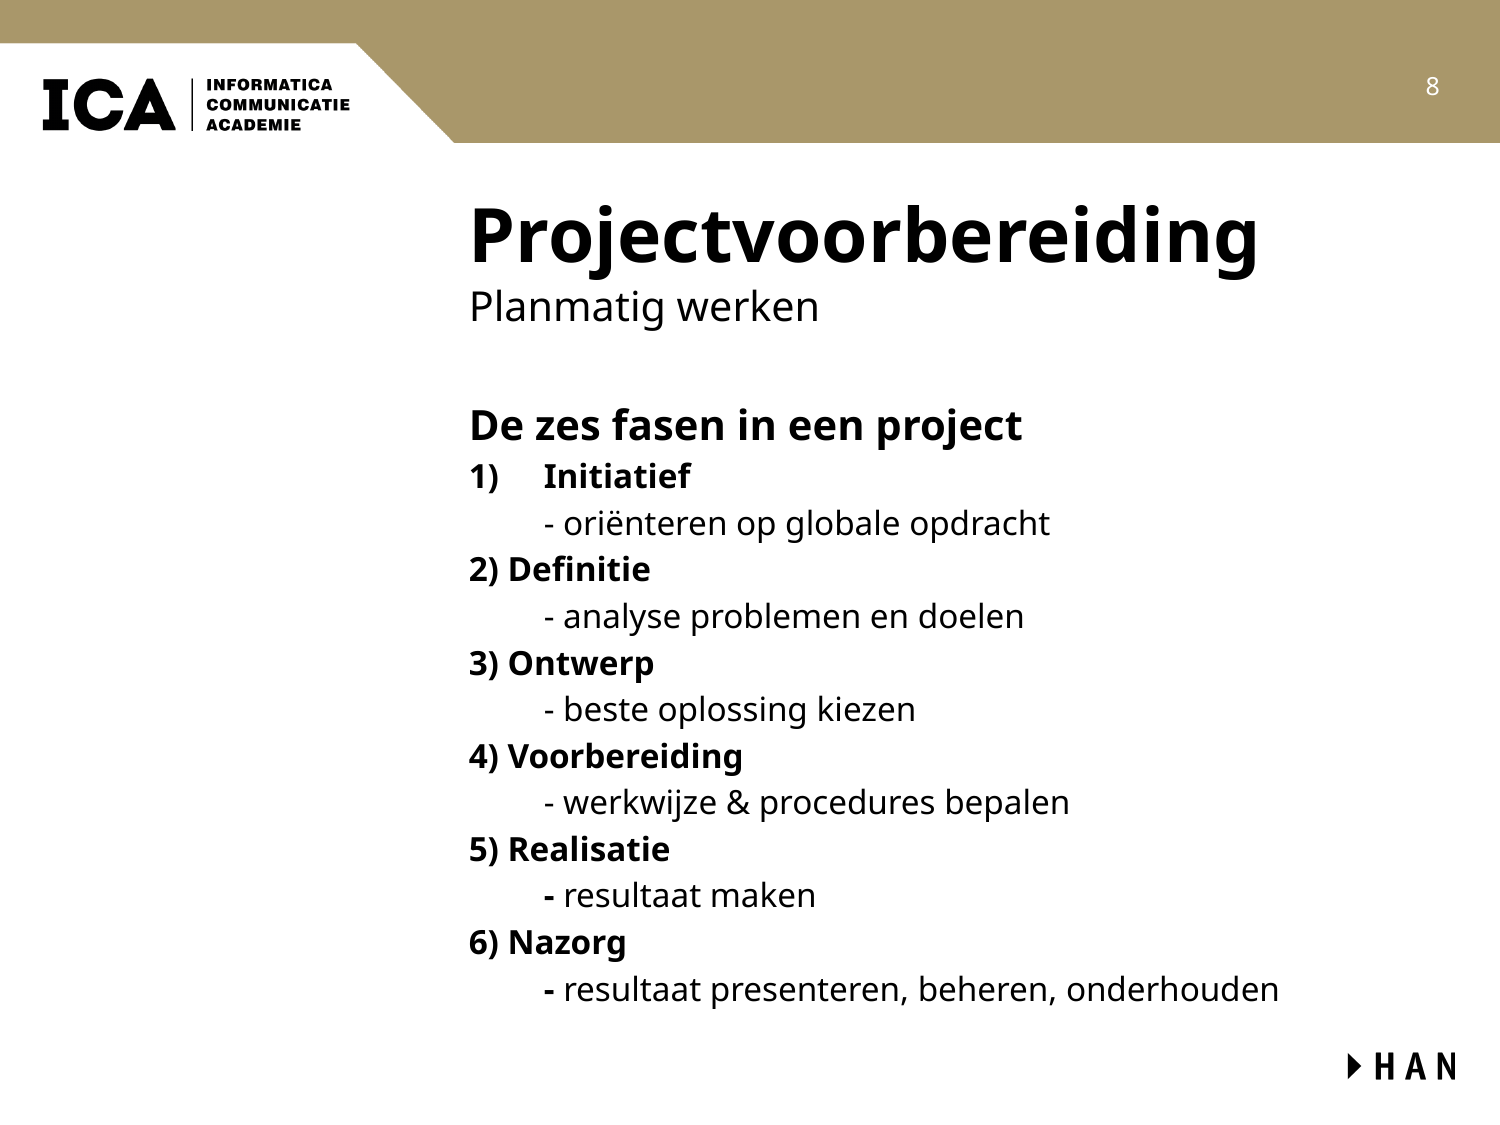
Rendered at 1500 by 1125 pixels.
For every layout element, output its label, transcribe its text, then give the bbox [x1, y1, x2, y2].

title Projectvoorbereiding [453, 179, 1455, 272]
list Planmatig werken [453, 272, 1455, 337]
list De zes fasen in een project Initiatief - oriënteren op globale opdracht 2) Definitie - analyse problemen en doelen 3) Ontwerp - beste oplossing kiezen 4) Voorbereiding - werkwijze & procedures bepalen 5) Realisatie - resultaat maken 6) Nazorg - resultaat presenteren, beheren, onderhouden [453, 391, 1455, 1040]
list 8 [453, 62, 1455, 123]
